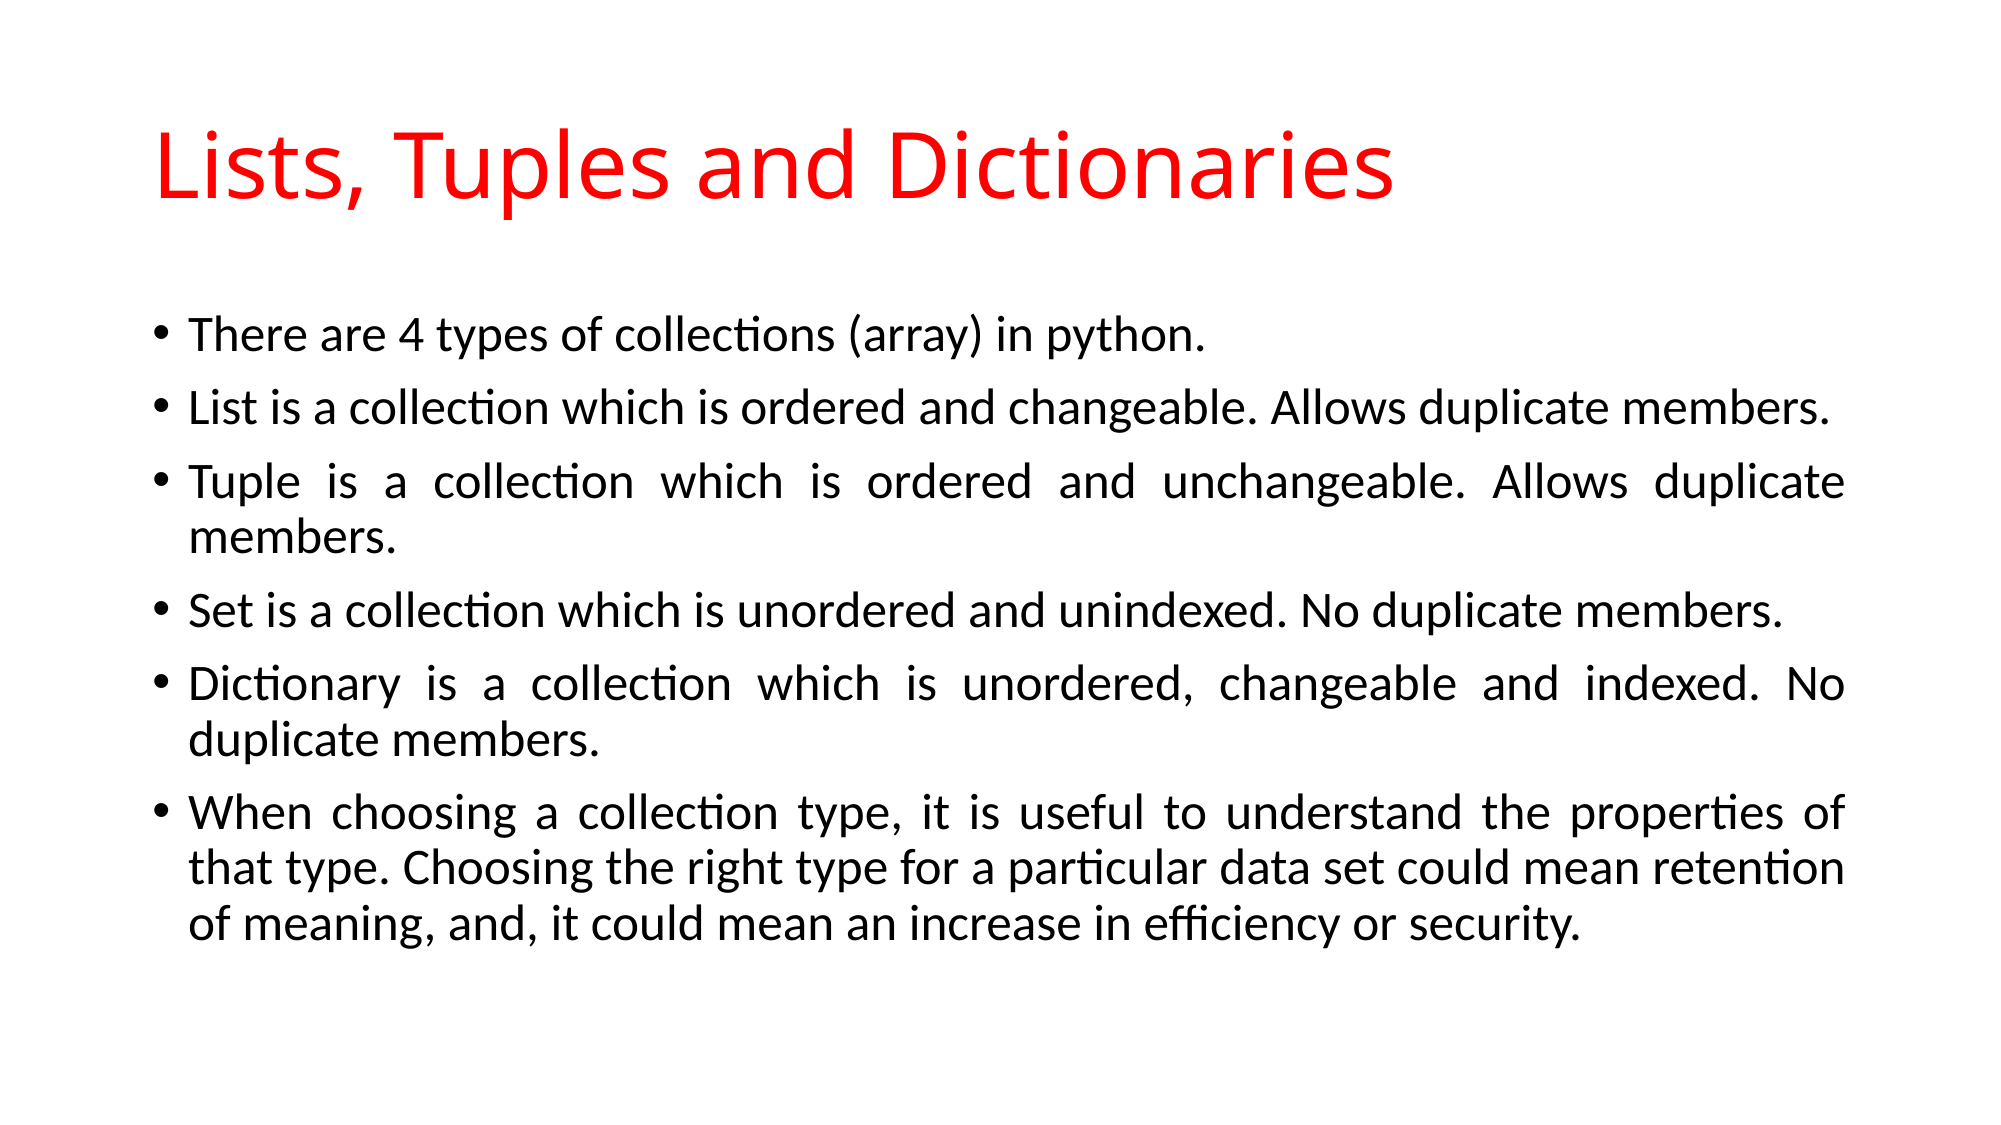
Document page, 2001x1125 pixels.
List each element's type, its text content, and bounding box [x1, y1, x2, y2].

list There are 4 types of collections (array) in python. List is a collection which is ordered and changeable. Allows duplicate members. Tuple is a collection which is ordered and unchangeable. Allows duplicate members. Set is a collection which is unordered and unindexed. No duplicate members. Dictionary is a collection which is unordered, changeable and indexed. No duplicate members. When choosing a collection type, it is useful to understand the properties of that type. Choosing the right type for a particular data set could mean retention of meaning, and, it could mean an increase in efficiency or security. [137, 299, 1863, 1014]
title Lists, Tuples and Dictionaries [137, 59, 1863, 278]
